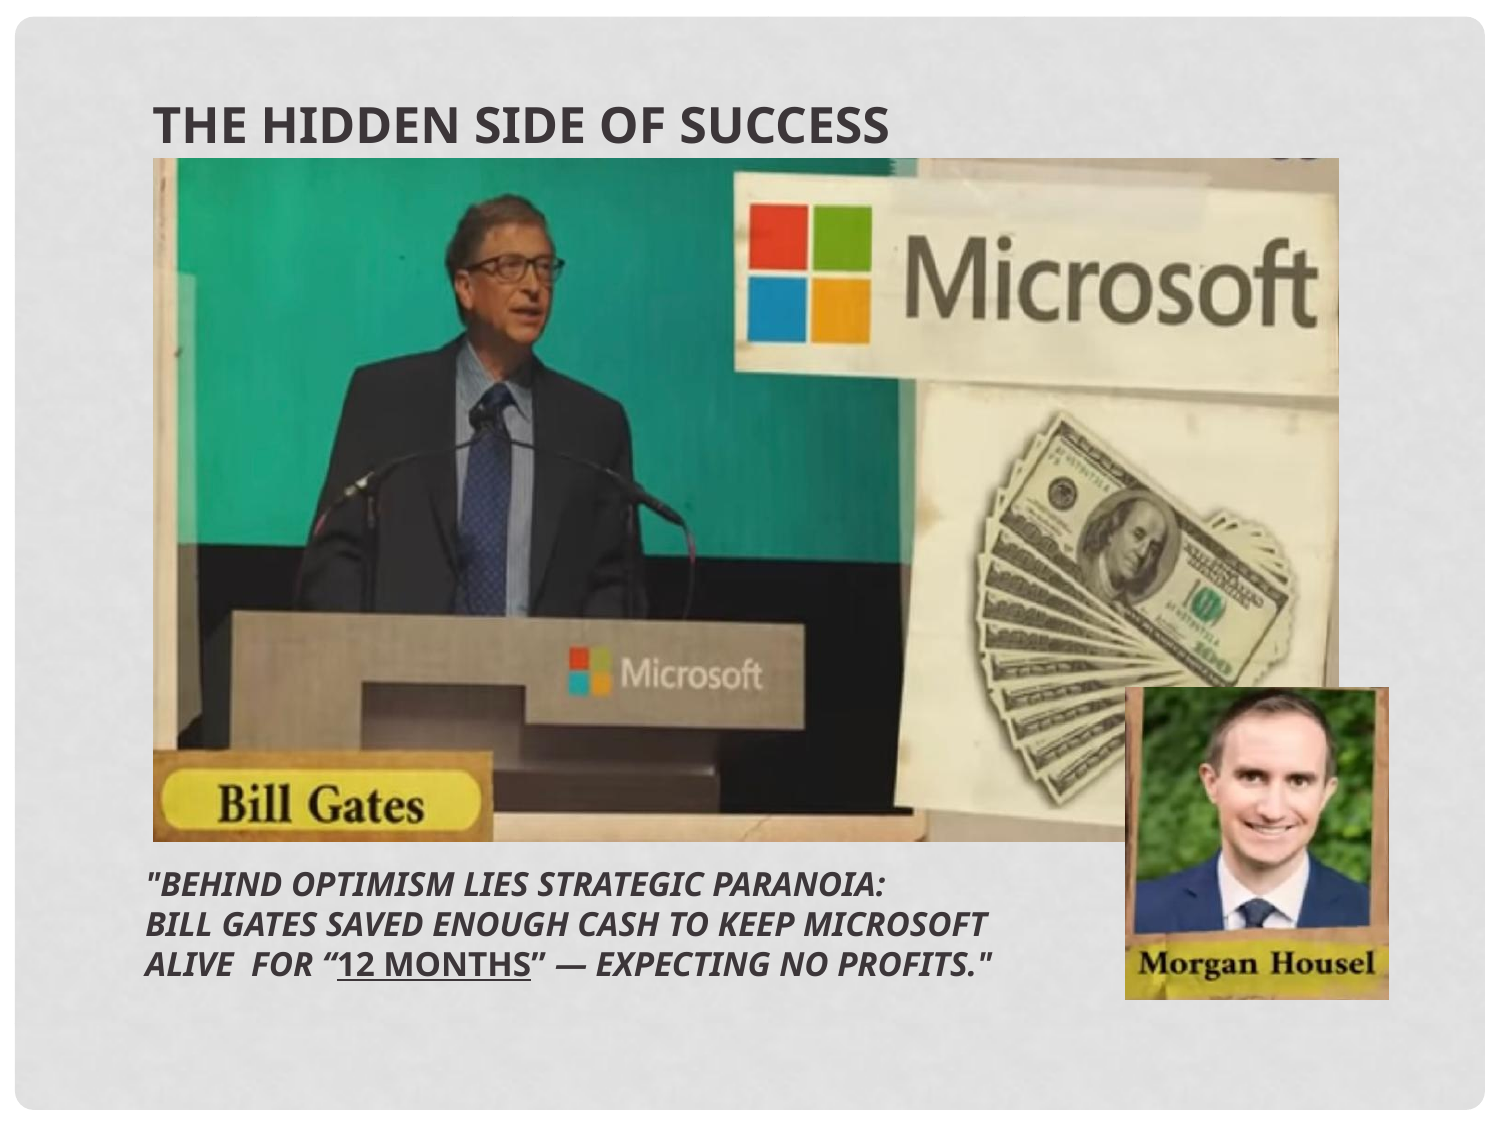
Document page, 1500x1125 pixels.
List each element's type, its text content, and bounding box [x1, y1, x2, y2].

text_box The Hidden Side of Success [137, 71, 1025, 175]
picture [153, 158, 1389, 1001]
text_box "Behind optimism lies strategic paranoia: Bill Gates saved enough cash to keep Microsoft Alive for “12 months” — expecting no profits." [130, 871, 1124, 975]
